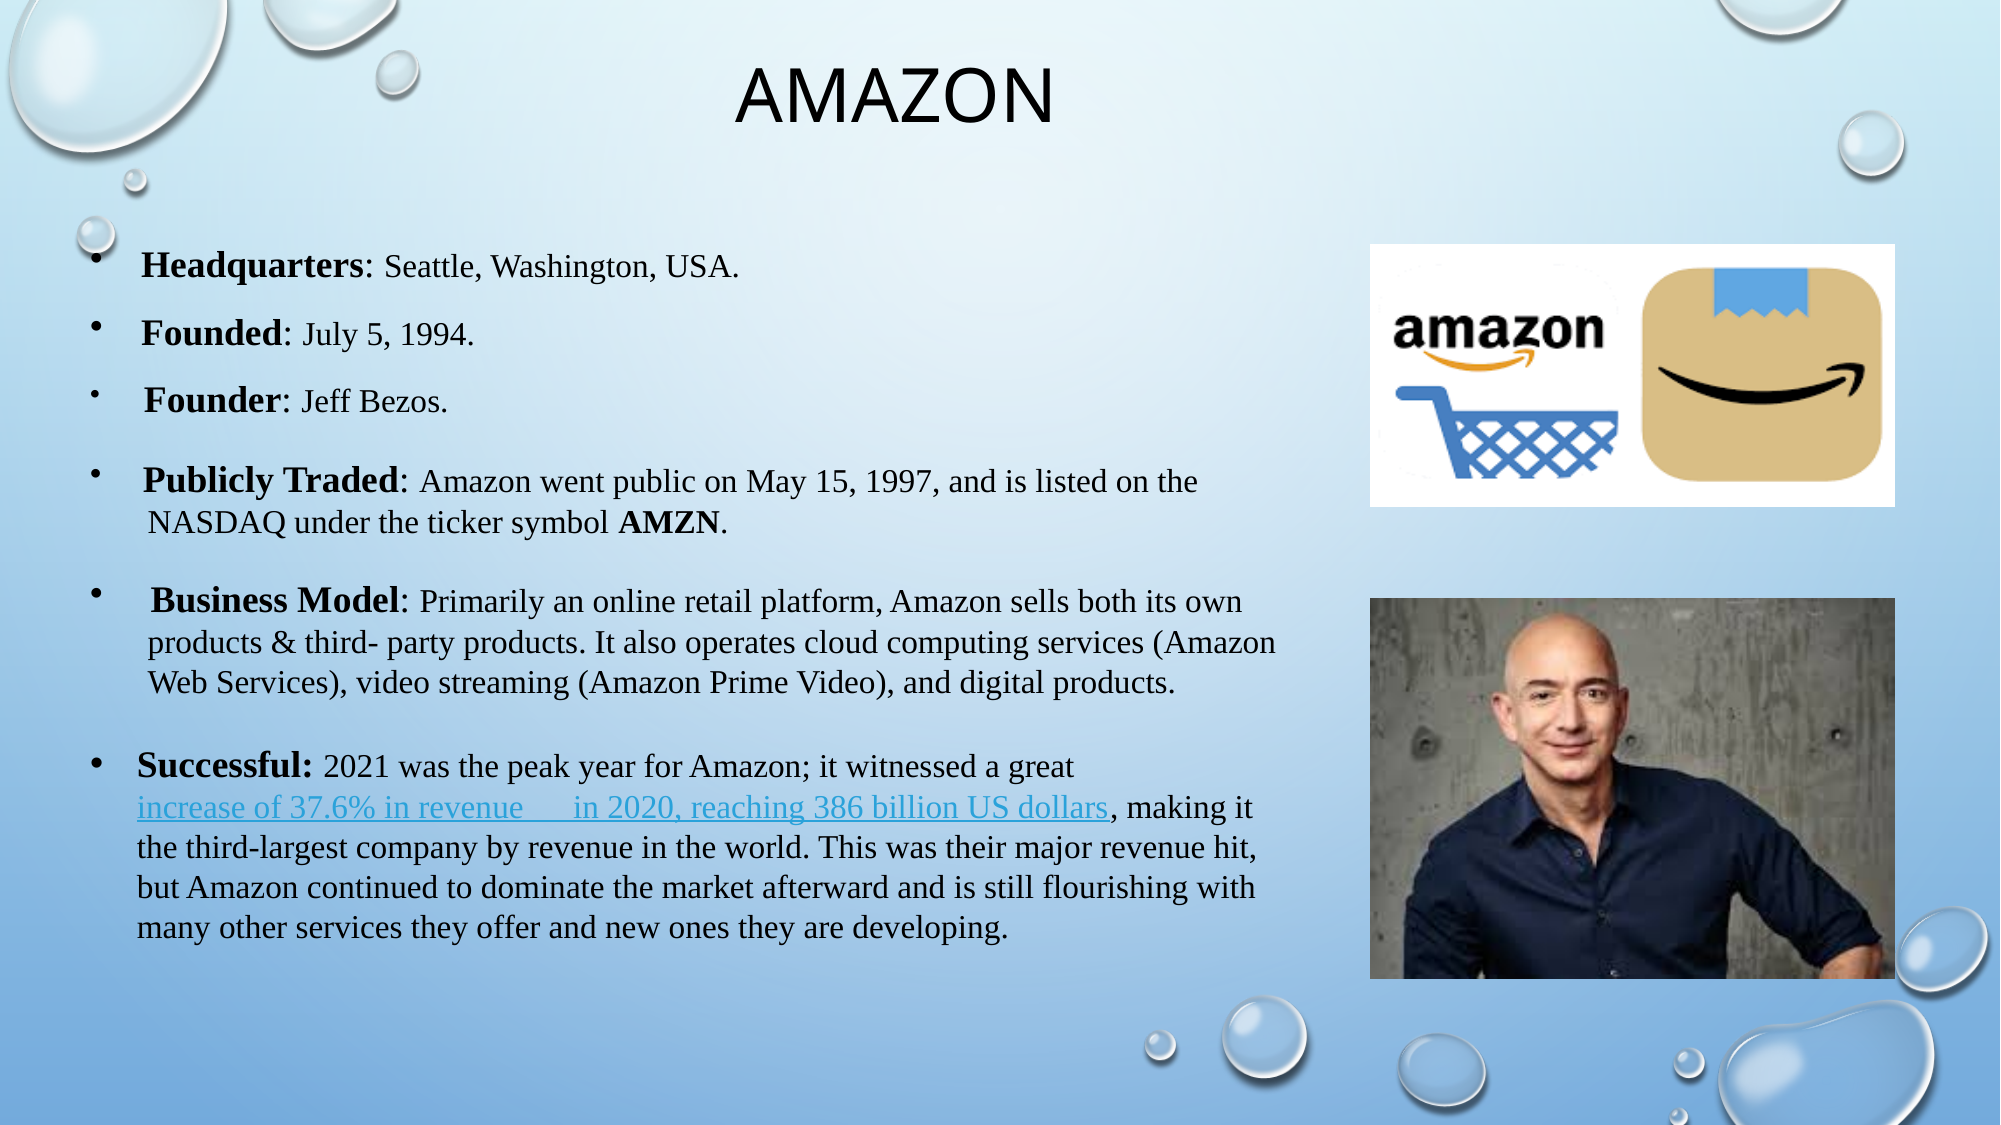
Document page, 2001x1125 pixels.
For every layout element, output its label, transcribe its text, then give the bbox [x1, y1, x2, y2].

title AMAZON [555, 29, 1239, 166]
text_box Headquarters: Seattle, Washington, USA. Founded: July 5, 1994. Founder: Jeff Bezos. Publicly Traded: Amazon went public on May 15, 1997, and is listed on the NASDAQ under the ticker symbol AMZN. Business Model: Primarily an online retail platform, Amazon sells both its own products & third- party products. It also operates cloud computing services (Amazon Web Services), video streaming (Amazon Prime Video), and digital products. Successful: 2021 was the peak year for Amazon; it witnessed a great increase of 37.6% in revenue in 2020, reaching 386 billion US dollars, making it the third-largest company by revenue in the world. This was their major revenue hit, but Amazon continued to dominate the market afterward and is still flourishing with many other services they offer and new ones they are developing. [75, 210, 1316, 988]
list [1369, 243, 1895, 507]
picture [0, 0, 2000, 1125]
